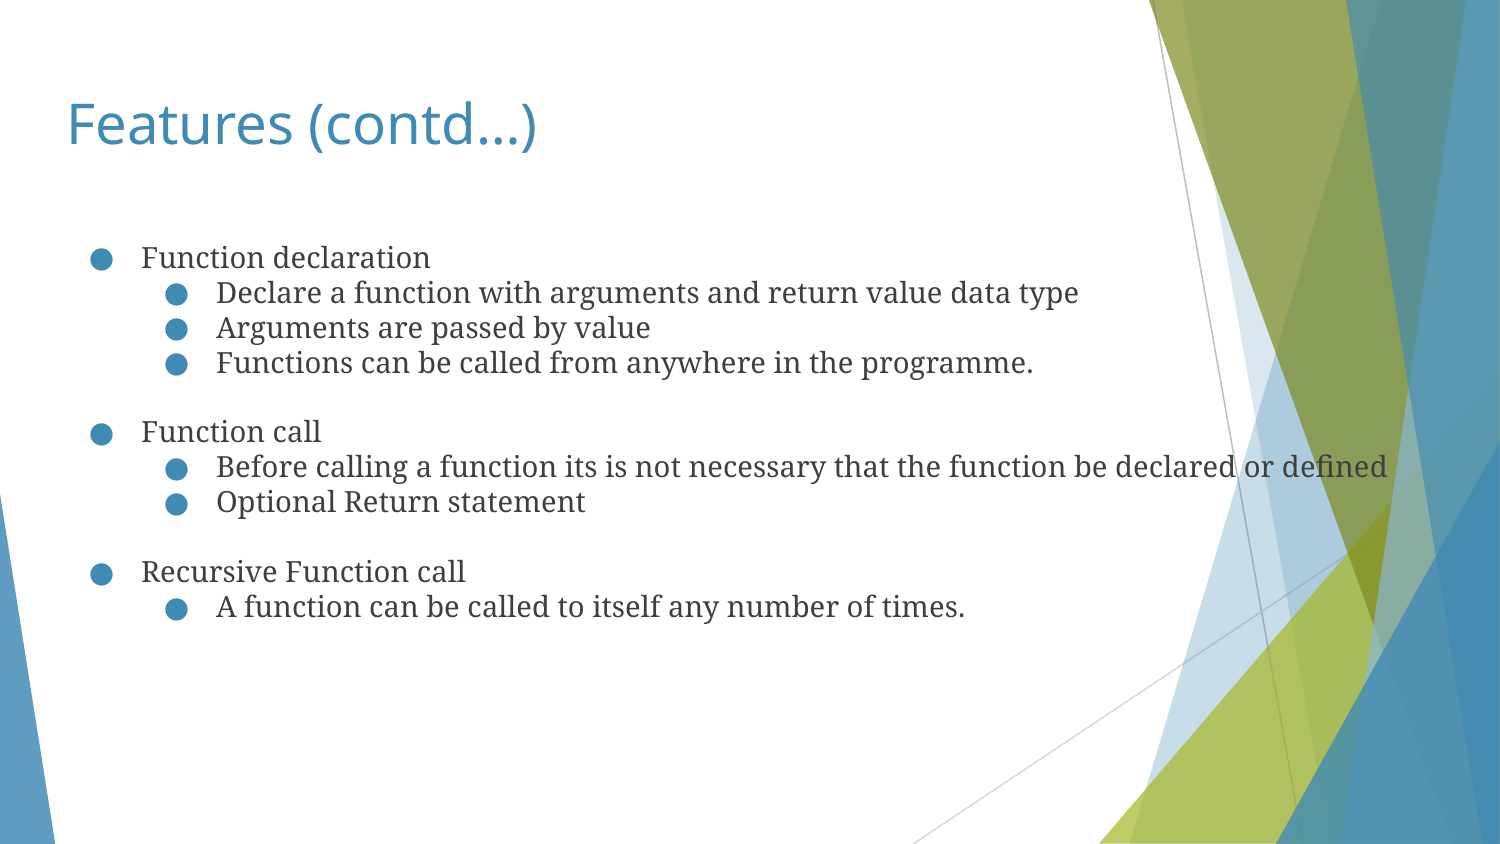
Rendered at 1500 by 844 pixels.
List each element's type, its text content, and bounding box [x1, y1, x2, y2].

list Function declaration Declare a function with arguments and return value data type Arguments are passed by value Functions can be called from anywhere in the programme. Function call Before calling a function its is not necessary that the function be declared or defined Optional Return statement Recursive Function call A function can be called to itself any number of times. [51, 189, 1449, 750]
title Features (contd…) [51, 72, 1449, 167]
